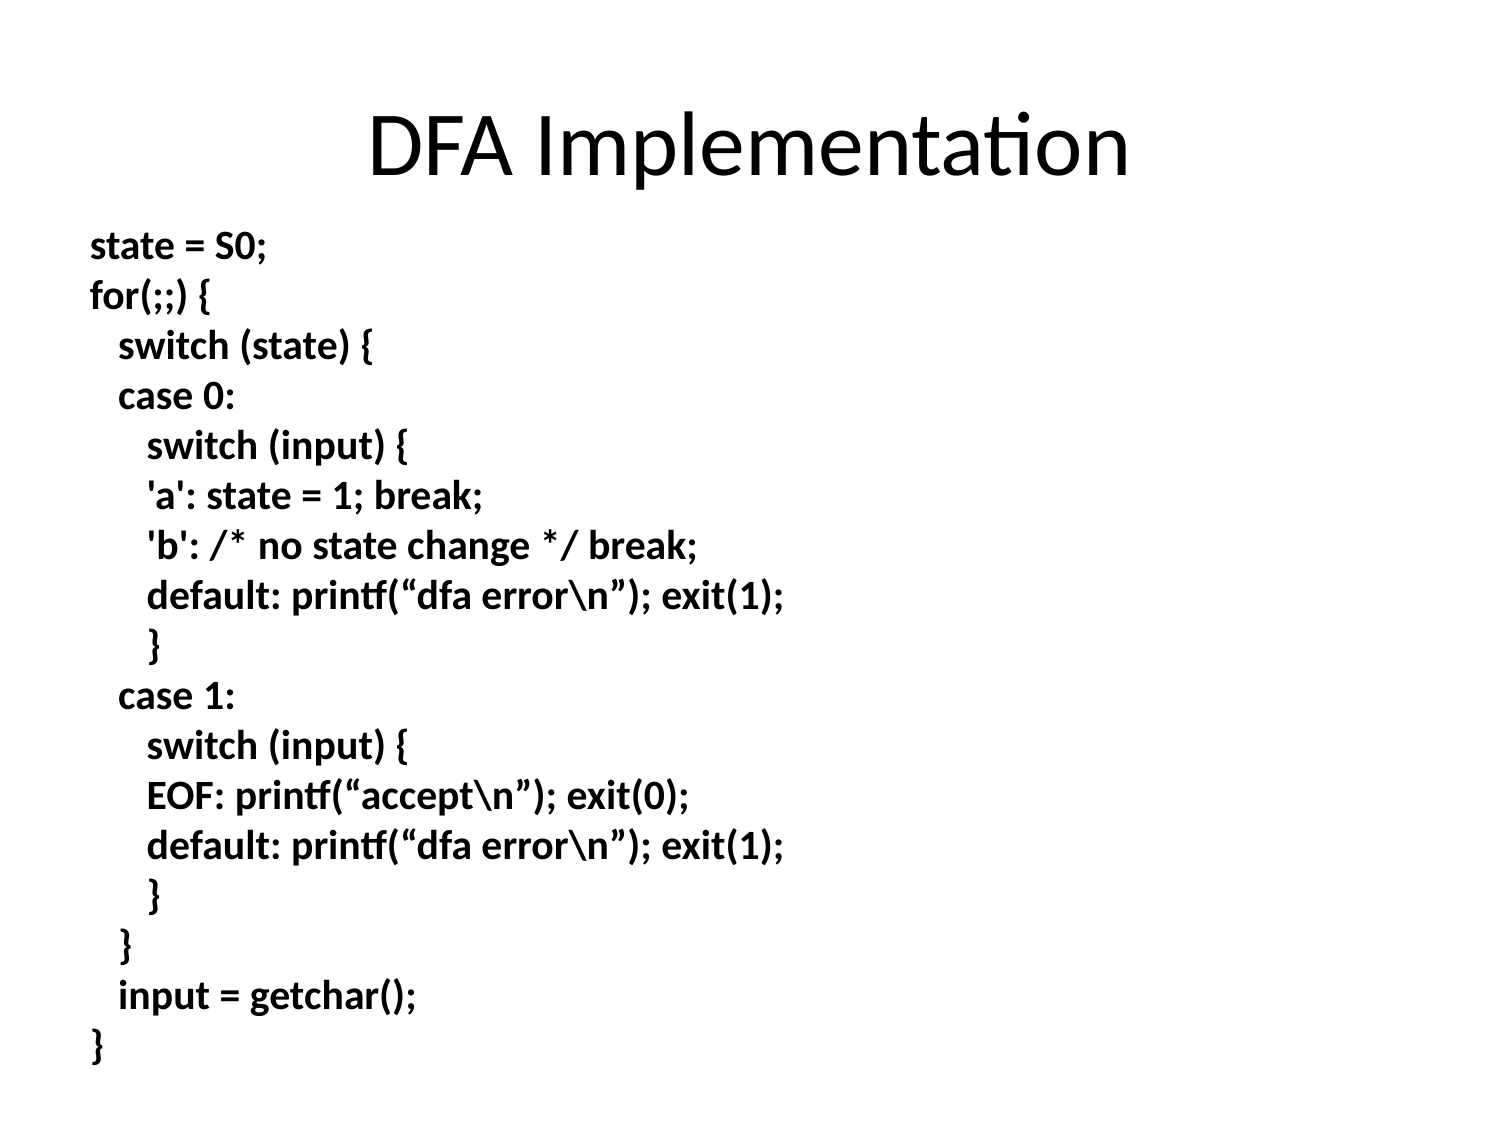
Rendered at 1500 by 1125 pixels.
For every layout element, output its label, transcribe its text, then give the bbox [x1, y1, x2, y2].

text_box DFA Implementation [74, 45, 1425, 210]
text_box state = S0; for(;;) { switch (state) { case 0: switch (input) { 'a': state = 1; break; 'b': /* no state change */ break; default: printf(“dfa error\n”); exit(1); } case 1: switch (input) { EOF: printf(“accept\n”); exit(0); default: printf(“dfa error\n”); exit(1); } } input = getchar(); } [74, 210, 1425, 1110]
